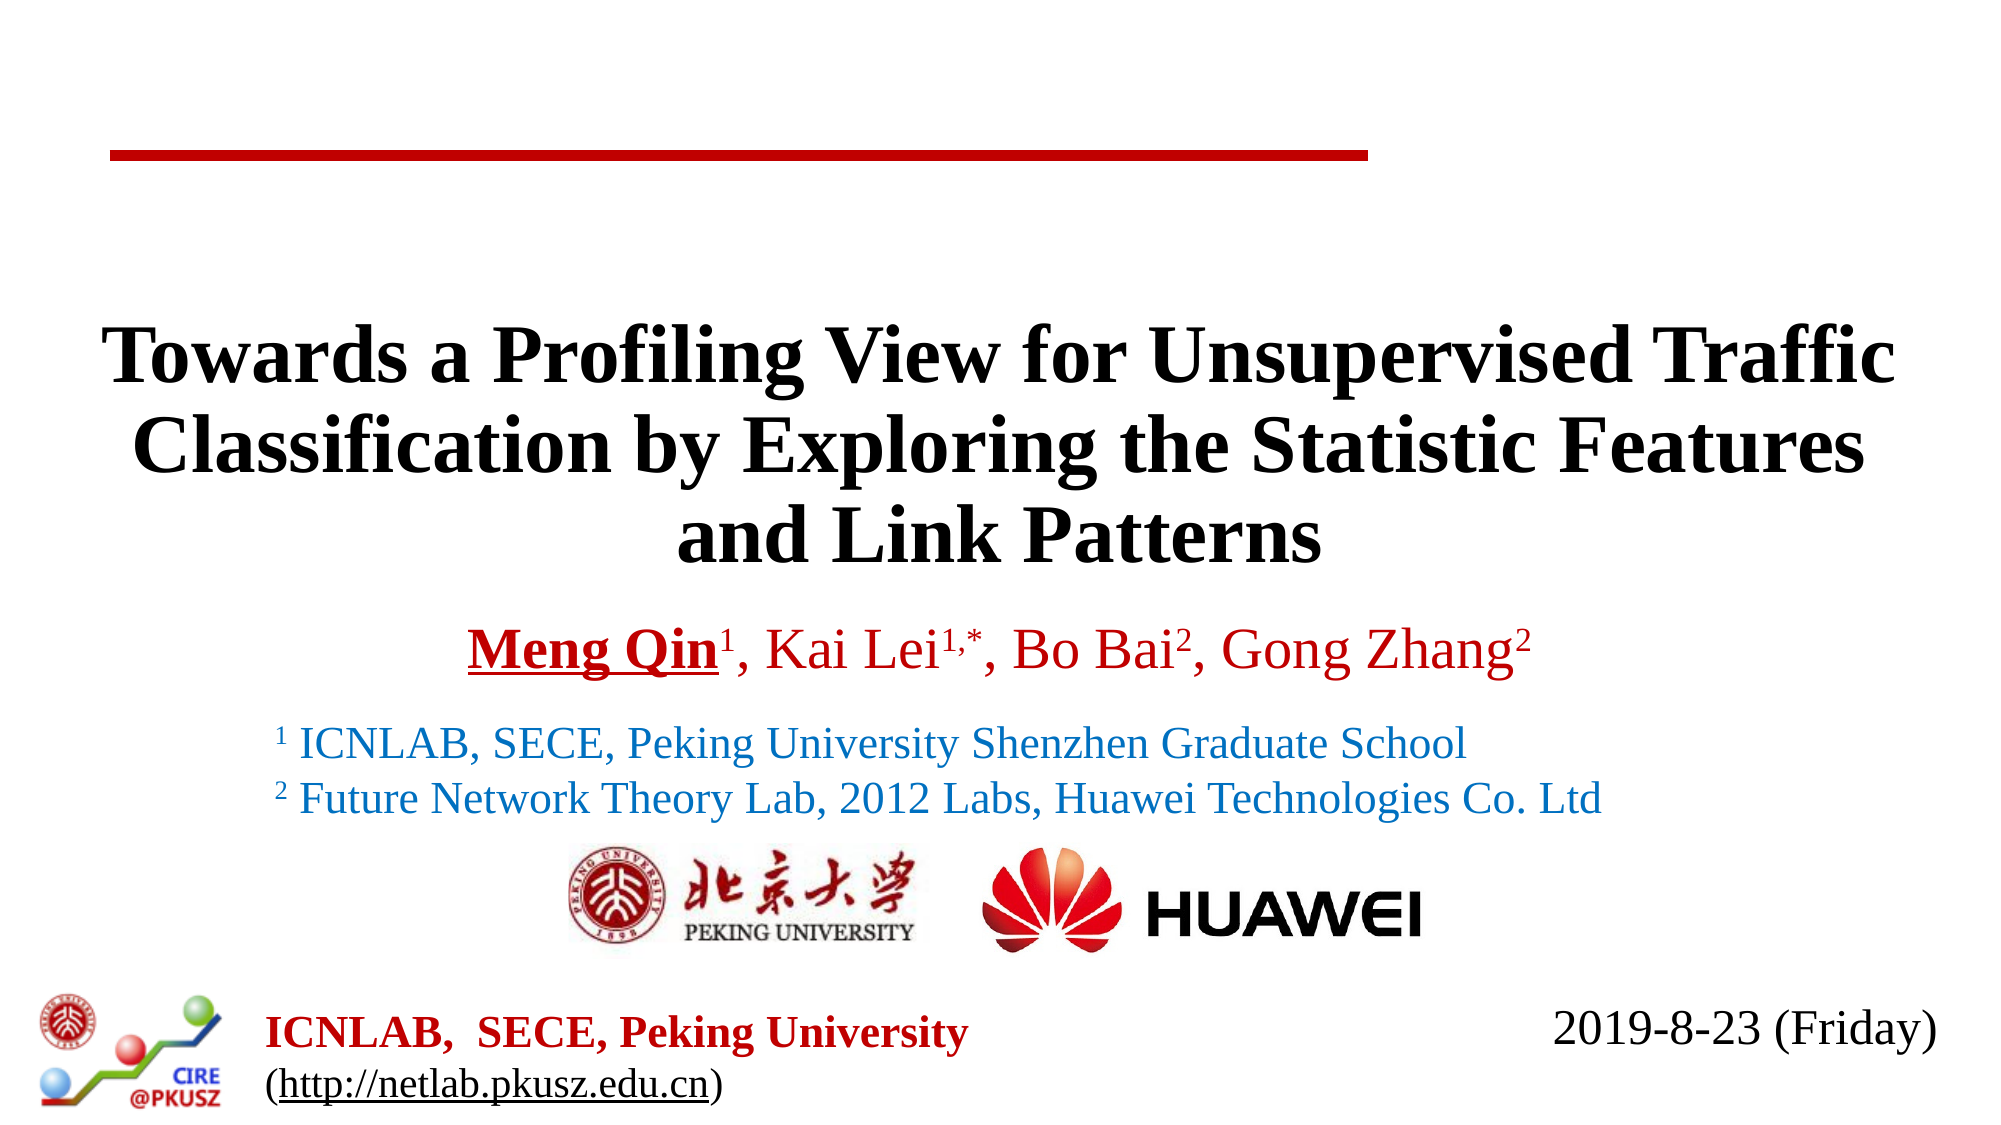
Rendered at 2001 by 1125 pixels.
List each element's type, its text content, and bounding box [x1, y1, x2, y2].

subtitle Meng Qin1, Kai Lei1,*, Bo Bai2, Gong Zhang2 [204, 610, 1796, 692]
text_box 1 ICNLAB, SECE, Peking University Shenzhen Graduate School 2 Future Network Theory Lab, 2012 Labs, Huawei Technologies Co. Ltd [259, 705, 1741, 831]
title Towards a Profiling View for Unsupervised Traffic Classification by Exploring the Statistic Features and Link Patterns [45, 299, 1955, 692]
picture [9, 985, 250, 1123]
text_box 2019-8-23 (Friday) [1525, 994, 1975, 1081]
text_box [568, 842, 1432, 959]
